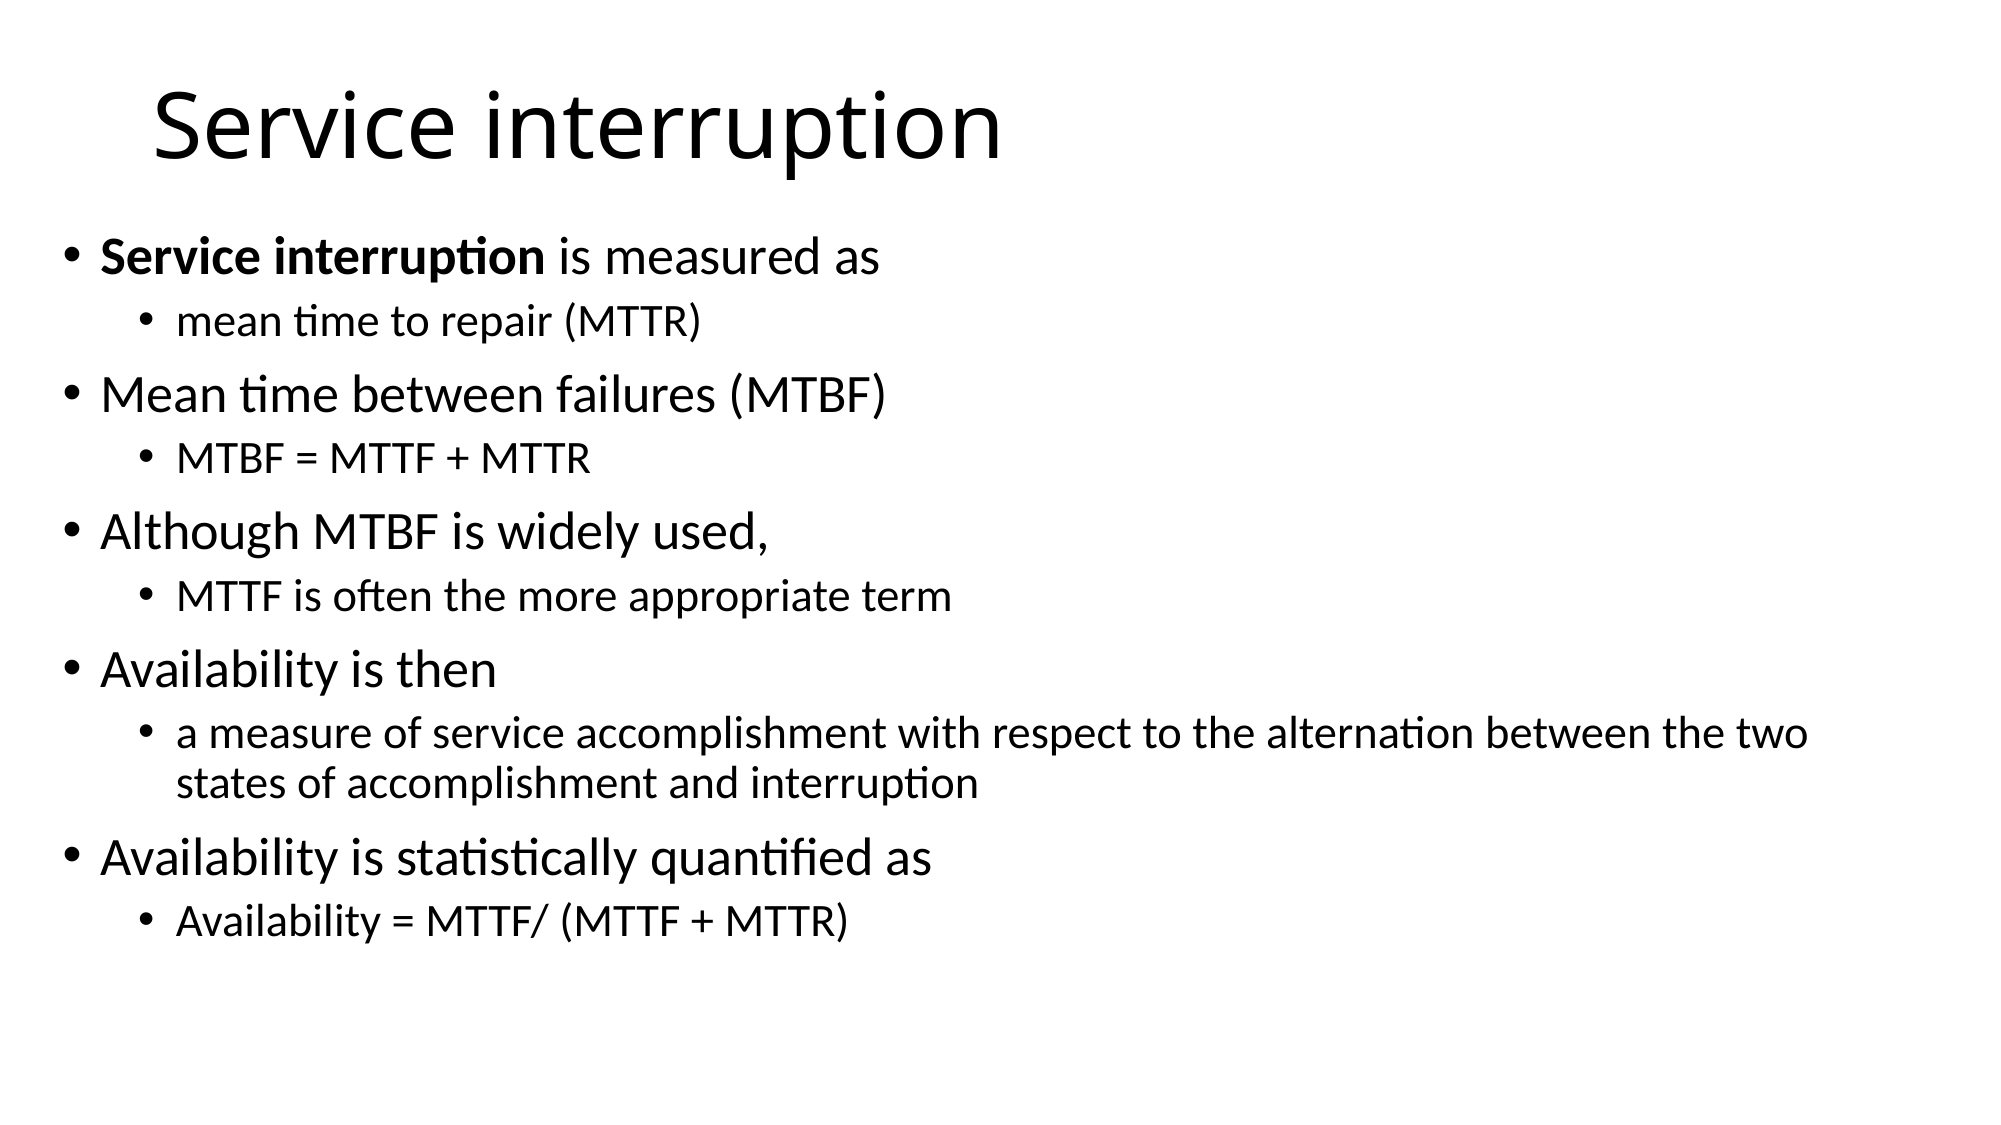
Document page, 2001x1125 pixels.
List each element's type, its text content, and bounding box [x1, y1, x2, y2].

title Service interruption [137, 59, 1863, 198]
list Service interruption is measured as mean time to repair (MTTR) Mean time between failures (MTBF) MTBF = MTTF + MTTR Although MTBF is widely used, MTTF is often the more appropriate term Availability is then a measure of service accomplishment with respect to the alternation between the two states of accomplishment and interruption Availability is statistically quantified as Availability = MTTF/ (MTTF + MTTR) [47, 220, 1919, 955]
